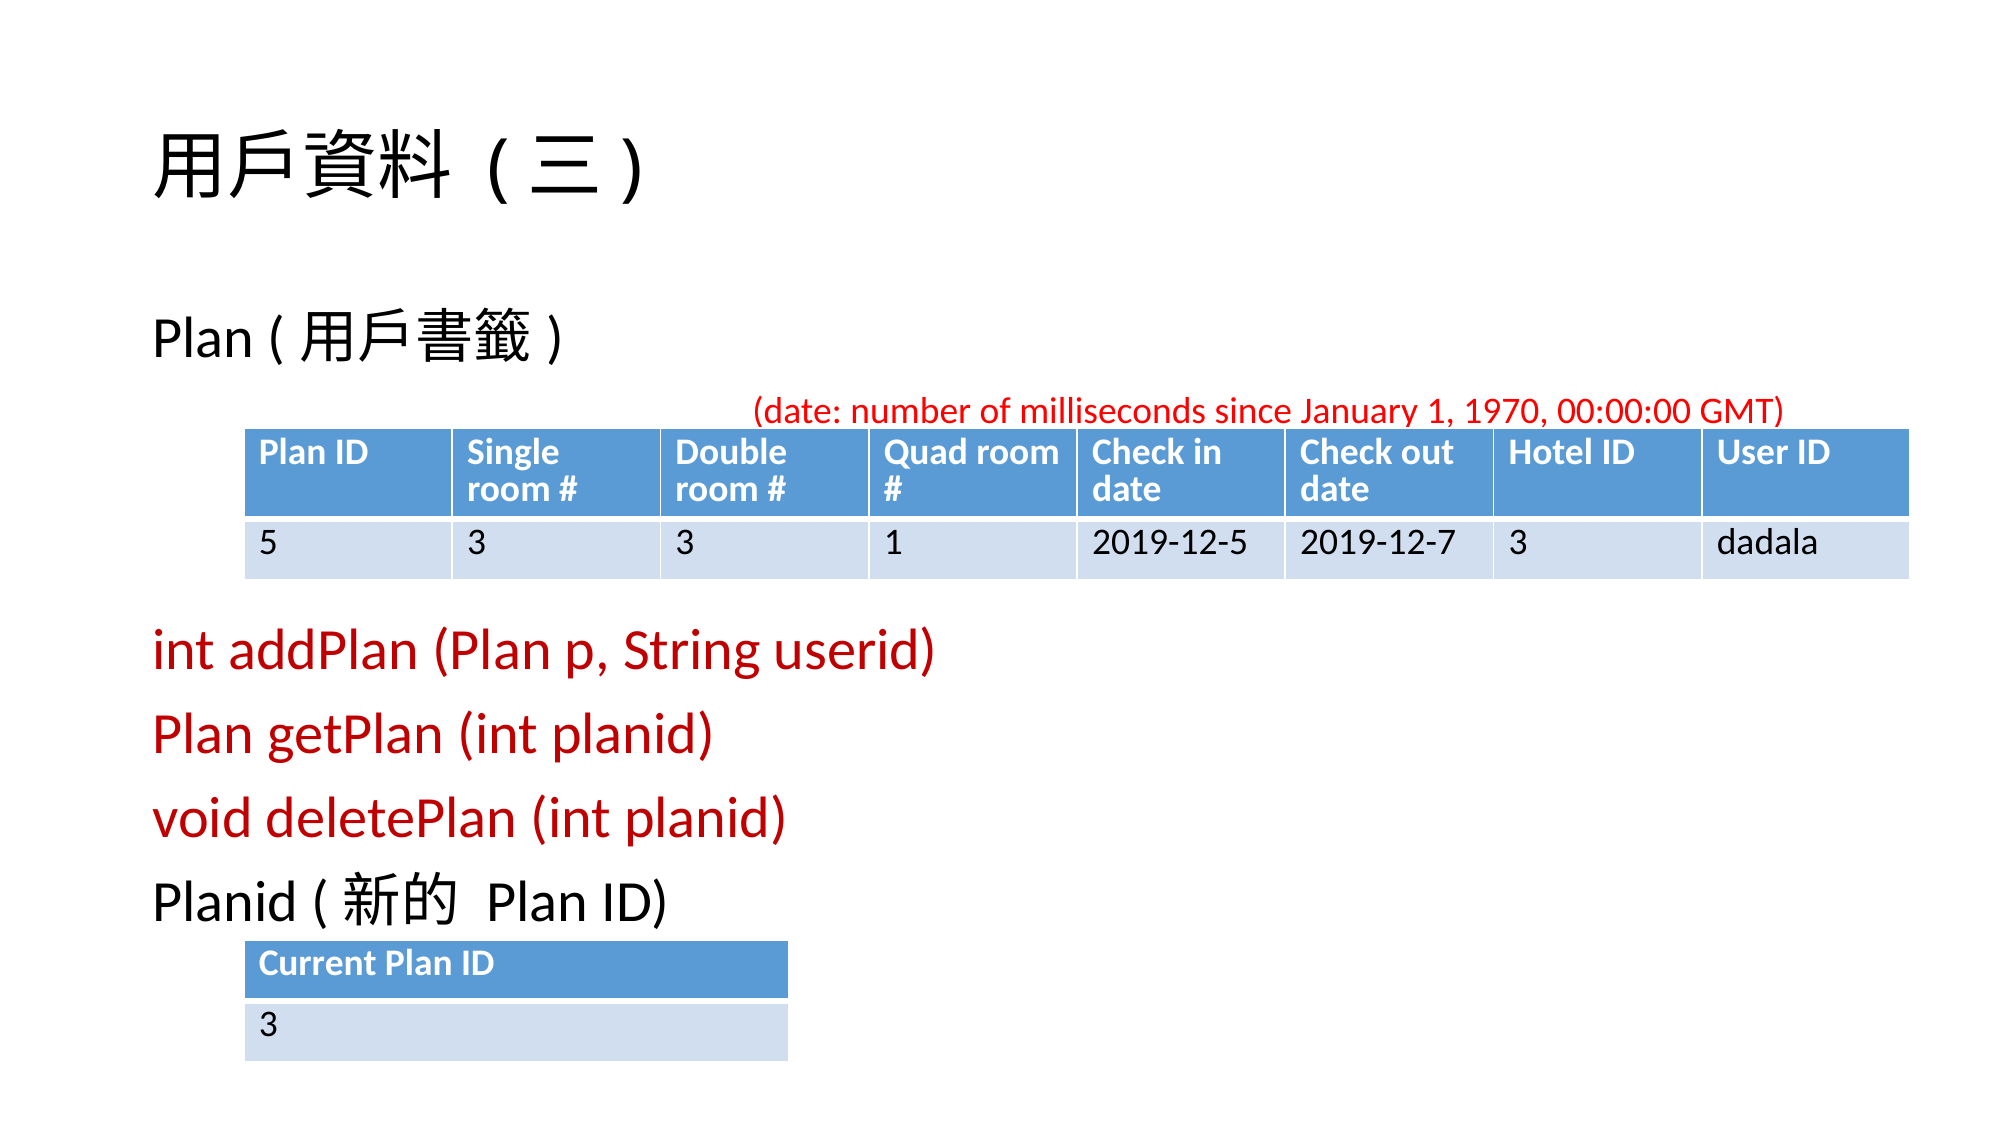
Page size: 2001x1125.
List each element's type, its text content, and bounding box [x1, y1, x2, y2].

table_cell 2019-12-5 [1078, 522, 1284, 579]
table_cell 3 [245, 1004, 788, 1061]
table_cell 3 [1494, 522, 1701, 579]
table_header Hotel ID [1494, 429, 1701, 516]
table_cell 2019-12-7 [1286, 522, 1493, 579]
table_cell 3 [661, 522, 868, 579]
table_header User ID [1703, 429, 1909, 516]
table_header Current Plan ID [245, 941, 788, 998]
table_header Check in date [1078, 429, 1284, 516]
title 用戶資料 (三) [137, 59, 1863, 278]
table_header Double room # [661, 429, 868, 516]
table_header Quad room # [870, 429, 1076, 516]
table_header Check out date [1286, 429, 1493, 516]
table_header Single room # [453, 429, 660, 516]
list Plan (用戶書籤) (date: number of milliseconds since January 1, 1970, 00:00:00 GMT) int addPlan (Plan p, String userid) Plan getPlan (int planid) void deletePlan (int planid) Planid (新的 Plan ID) [137, 299, 1863, 1014]
table_cell 1 [870, 522, 1076, 579]
table_cell 3 [453, 522, 660, 579]
table_header Plan ID [245, 429, 451, 516]
table_cell 5 [245, 522, 451, 579]
table_cell dadala [1703, 522, 1909, 579]
